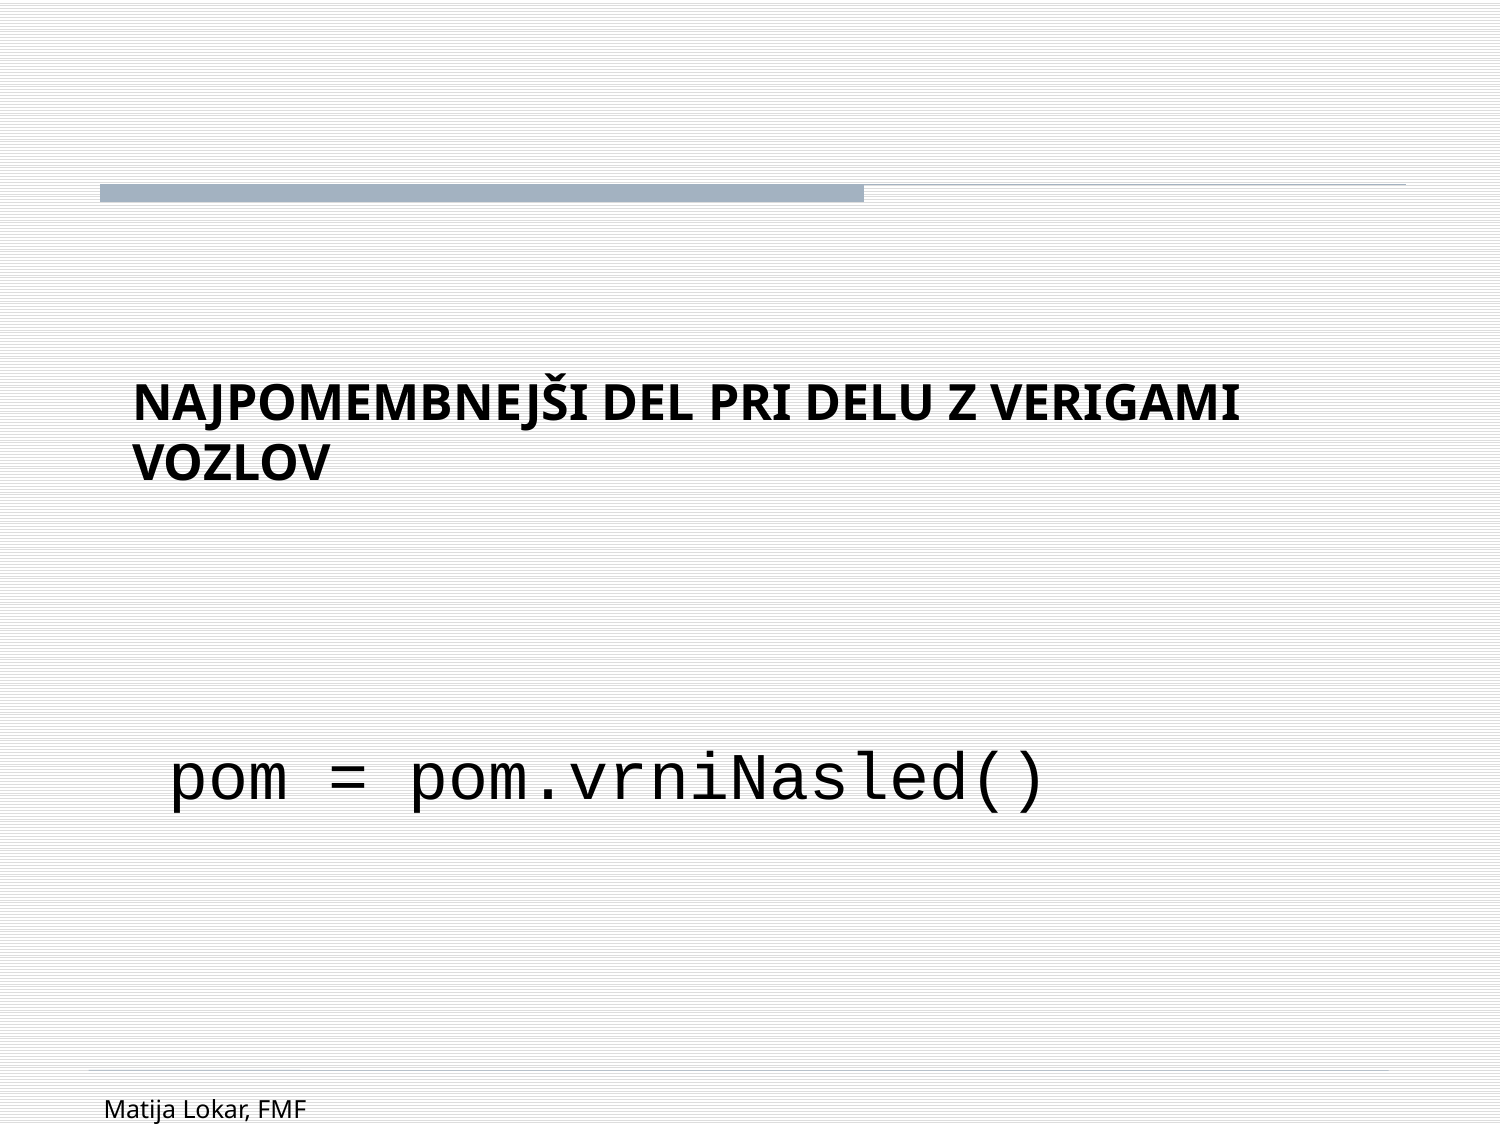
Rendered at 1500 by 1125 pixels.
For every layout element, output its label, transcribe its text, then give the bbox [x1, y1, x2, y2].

slide_number Matija Lokar, FMF [88, 1085, 414, 1125]
title Najpomembnejši del pri delu z verigami vozlov [117, 363, 1393, 587]
list pom = pom.vrniNasled() [128, 574, 1404, 821]
